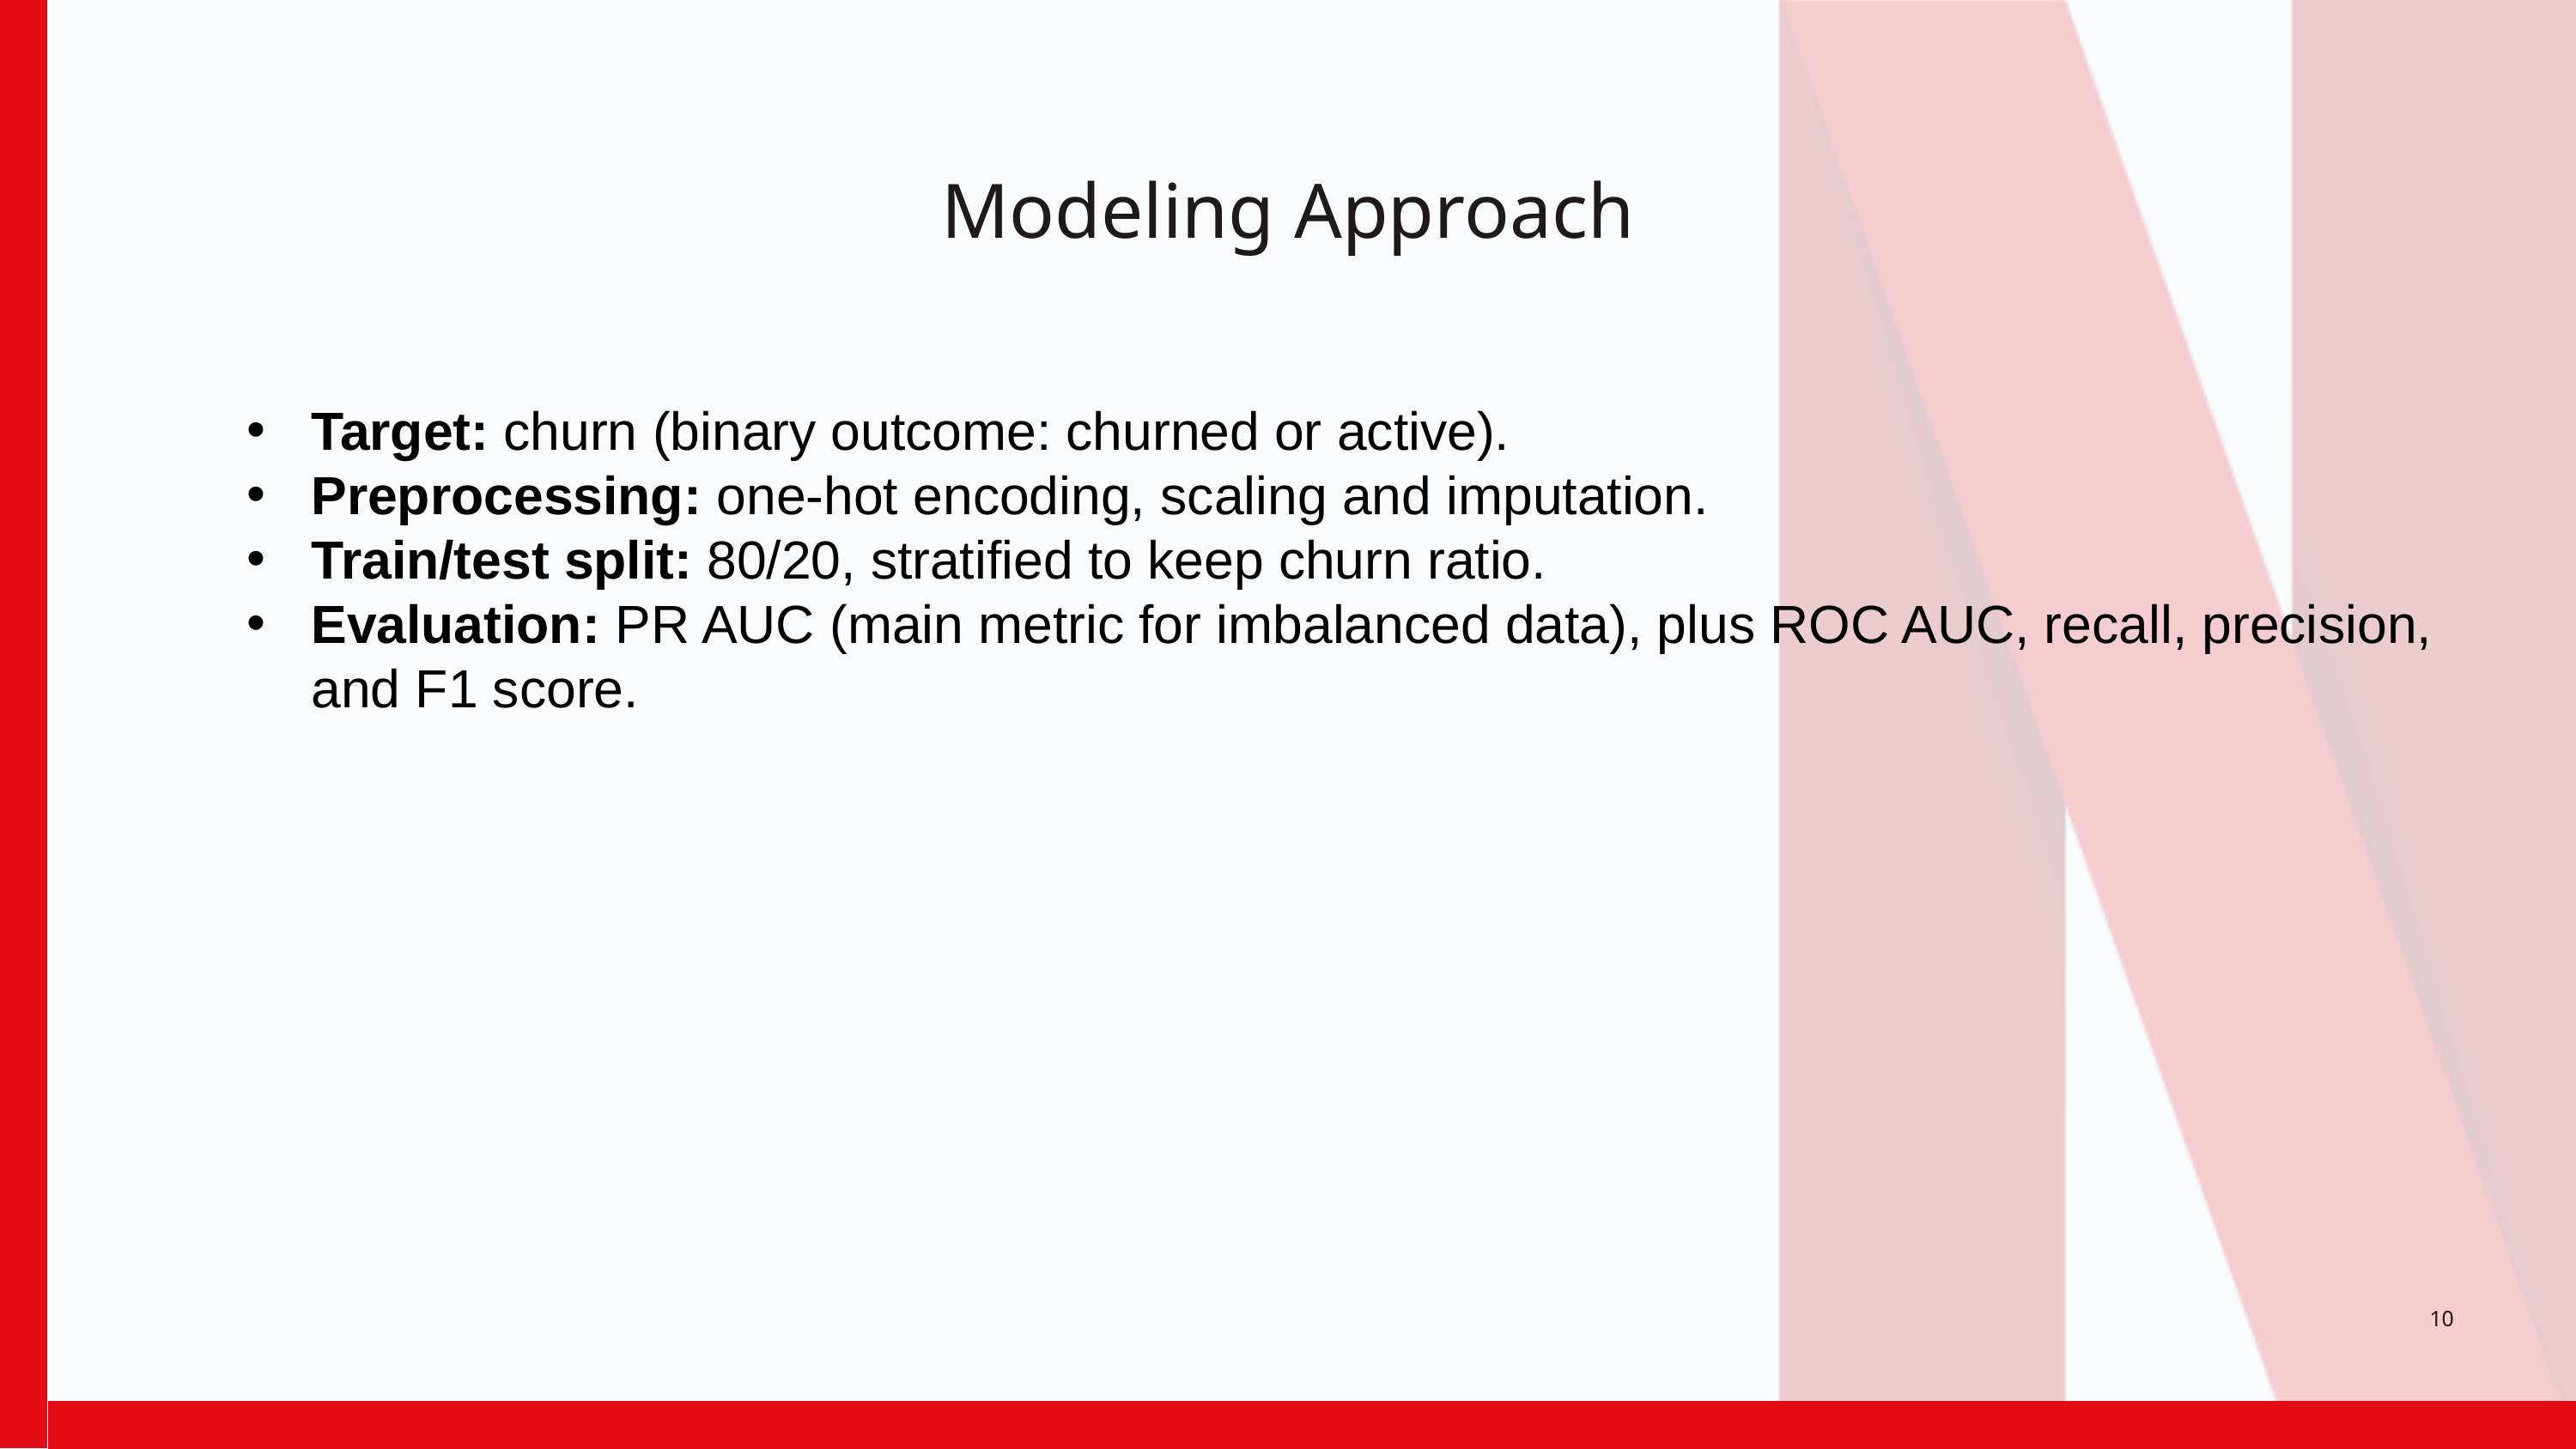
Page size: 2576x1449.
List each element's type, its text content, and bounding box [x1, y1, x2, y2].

text_box Modeling Approach [892, 148, 1300, 254]
text_box [1455, 0, 2576, 1401]
text_box 10 [2429, 1300, 2454, 1331]
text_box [1301, 147, 1350, 1449]
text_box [0, 0, 48, 1449]
text_box Target: churn (binary outcome: churned or active). Preprocessing: one-hot encoding, scaling and imputation. Train/test split: 80/20, stratified to keep churn ratio. Evaluation: PR AUC (main metric for imbalanced data), plus ROC AUC, recall, precision, and F1 score. [1356, 397, 2480, 718]
text_box Target: churn (binary outcome: churned or active). Preprocessing: one-hot encoding, scaling and imputation. Train/test split: 80/20, stratified to keep churn ratio. Evaluation: PR AUC (main metric for imbalanced data), plus ROC AUC, recall, precision, and F1 score. [246, 397, 1296, 718]
text_box Modeling Approach [1352, 148, 1684, 254]
